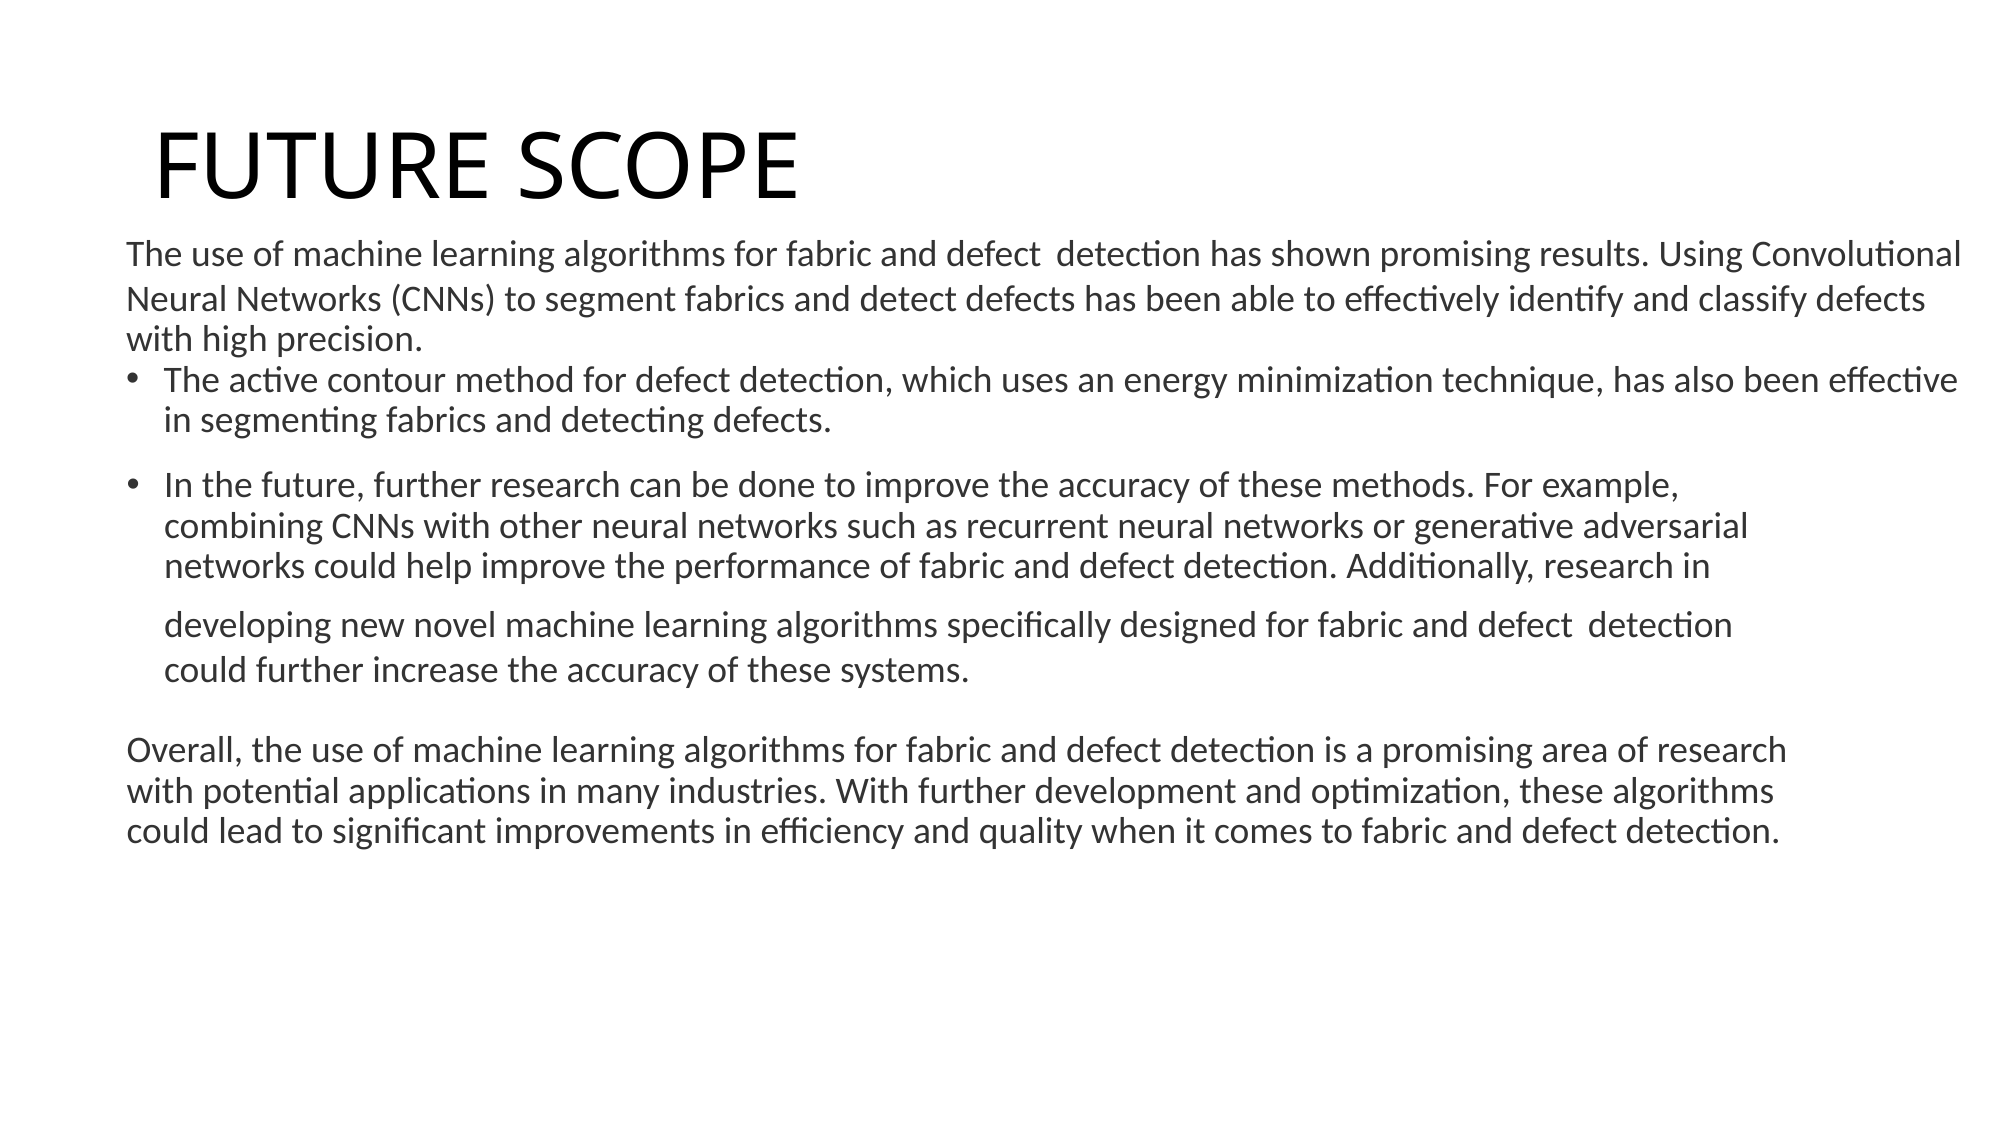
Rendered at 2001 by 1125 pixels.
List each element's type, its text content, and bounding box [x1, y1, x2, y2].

list The use of machine learning algorithms for fabric and defect detection has shown promising results. Using Convolutional Neural Networks (CNNs) to segment fabrics and detect defects has been able to effectively identify and classify defects with high precision. The active contour method for defect detection, which uses an energy minimization technique, has also been effective in segmenting fabrics and detecting defects. In the future, further research can be done to improve the accuracy of these methods. For example, combining CNNs with other neural networks such as recurrent neural networks or generative adversarial networks could help improve the performance of fabric and defect detection. Additionally, research in developing new novel machine learning algorithms specifically designed for fabric and defect detection could further increase the accuracy of these systems. Overall, the use of machine learning algorithms for fabric and defect detection is a promising area of research with potential applications in many industries. With further development and optimization, these algorithms could lead to significant improvements in efficiency and quality when it comes to fabric and defect detection. [76, 208, 1990, 1084]
title FUTURE SCOPE [137, 59, 1863, 208]
